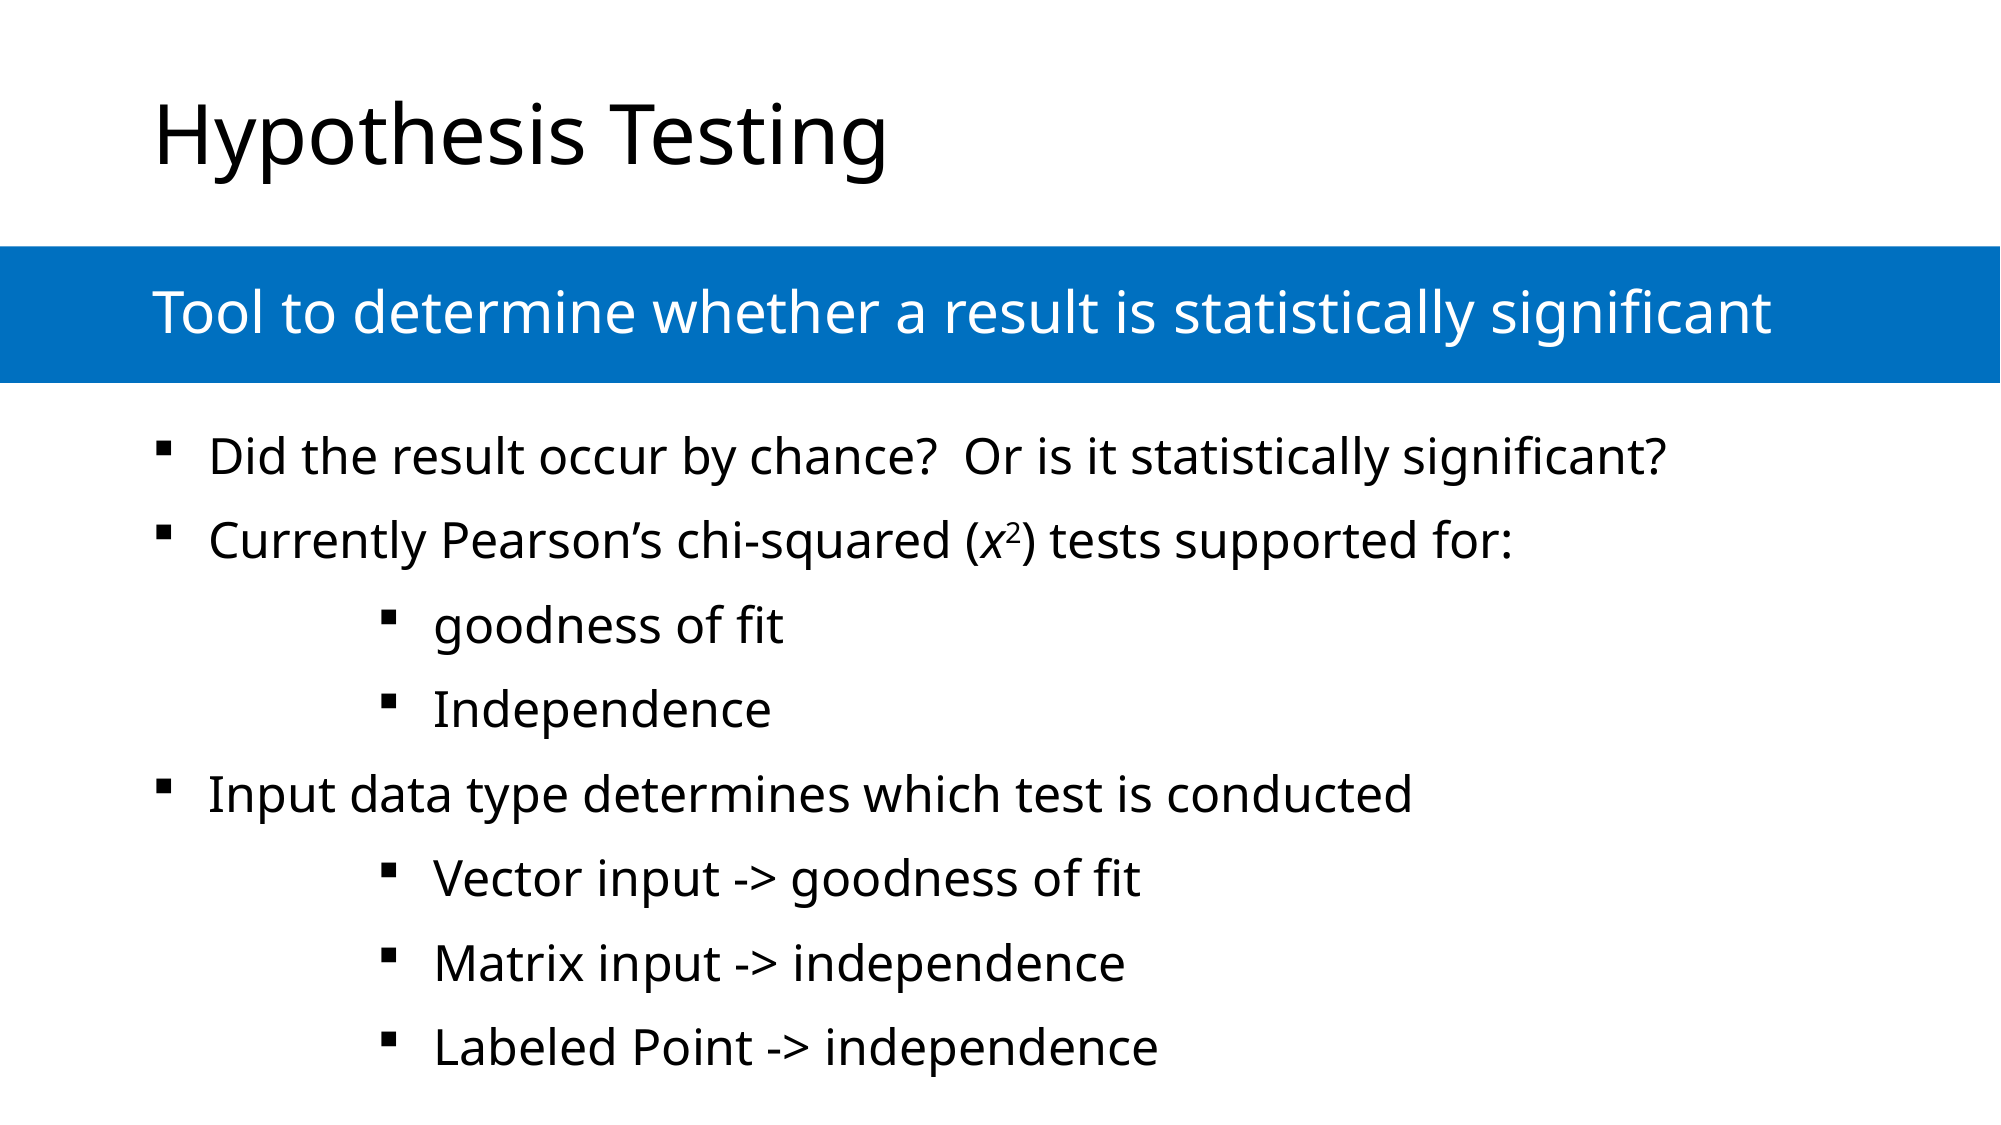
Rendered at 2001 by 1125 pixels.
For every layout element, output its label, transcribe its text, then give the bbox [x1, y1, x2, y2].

title Hypothesis Testing [137, 28, 1863, 246]
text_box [0, 246, 2000, 384]
text_box Did the result occur by chance? Or is it statistically significant? Currently Pearson’s chi-squared (x2) tests supported for: goodness of fit Independence Input data type determines which test is conducted Vector input -> goodness of fit Matrix input -> independence Labeled Point -> independence [137, 404, 1877, 1084]
